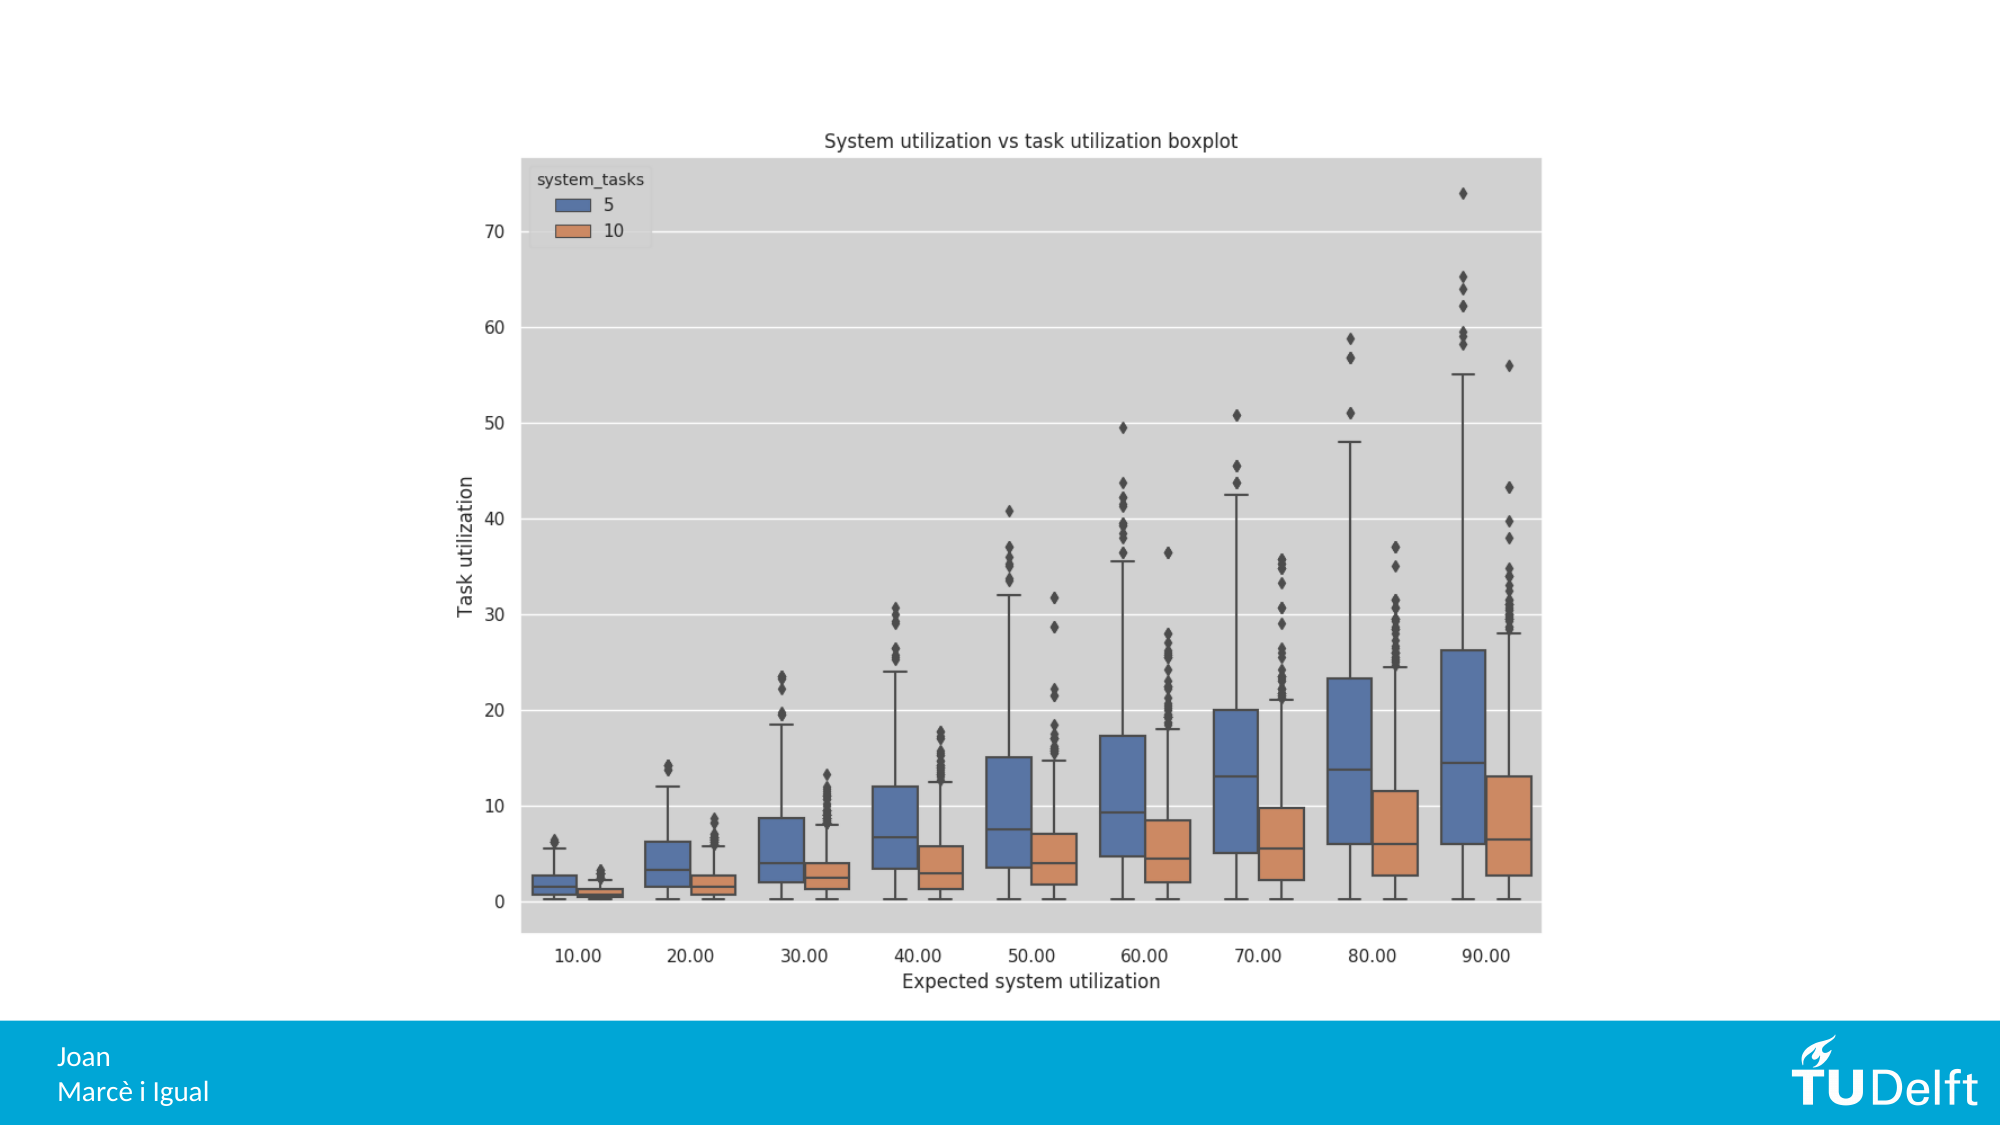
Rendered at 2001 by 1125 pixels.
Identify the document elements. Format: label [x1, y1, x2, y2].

picture [1829, 1070, 1862, 1105]
picture [1792, 1070, 1824, 1104]
picture [1963, 1075, 1977, 1105]
picture [437, 112, 1563, 1013]
picture [1945, 1070, 1960, 1104]
picture [1907, 1080, 1929, 1105]
picture [1873, 1070, 1902, 1104]
picture [1935, 1070, 1939, 1104]
picture [1802, 1039, 1831, 1066]
